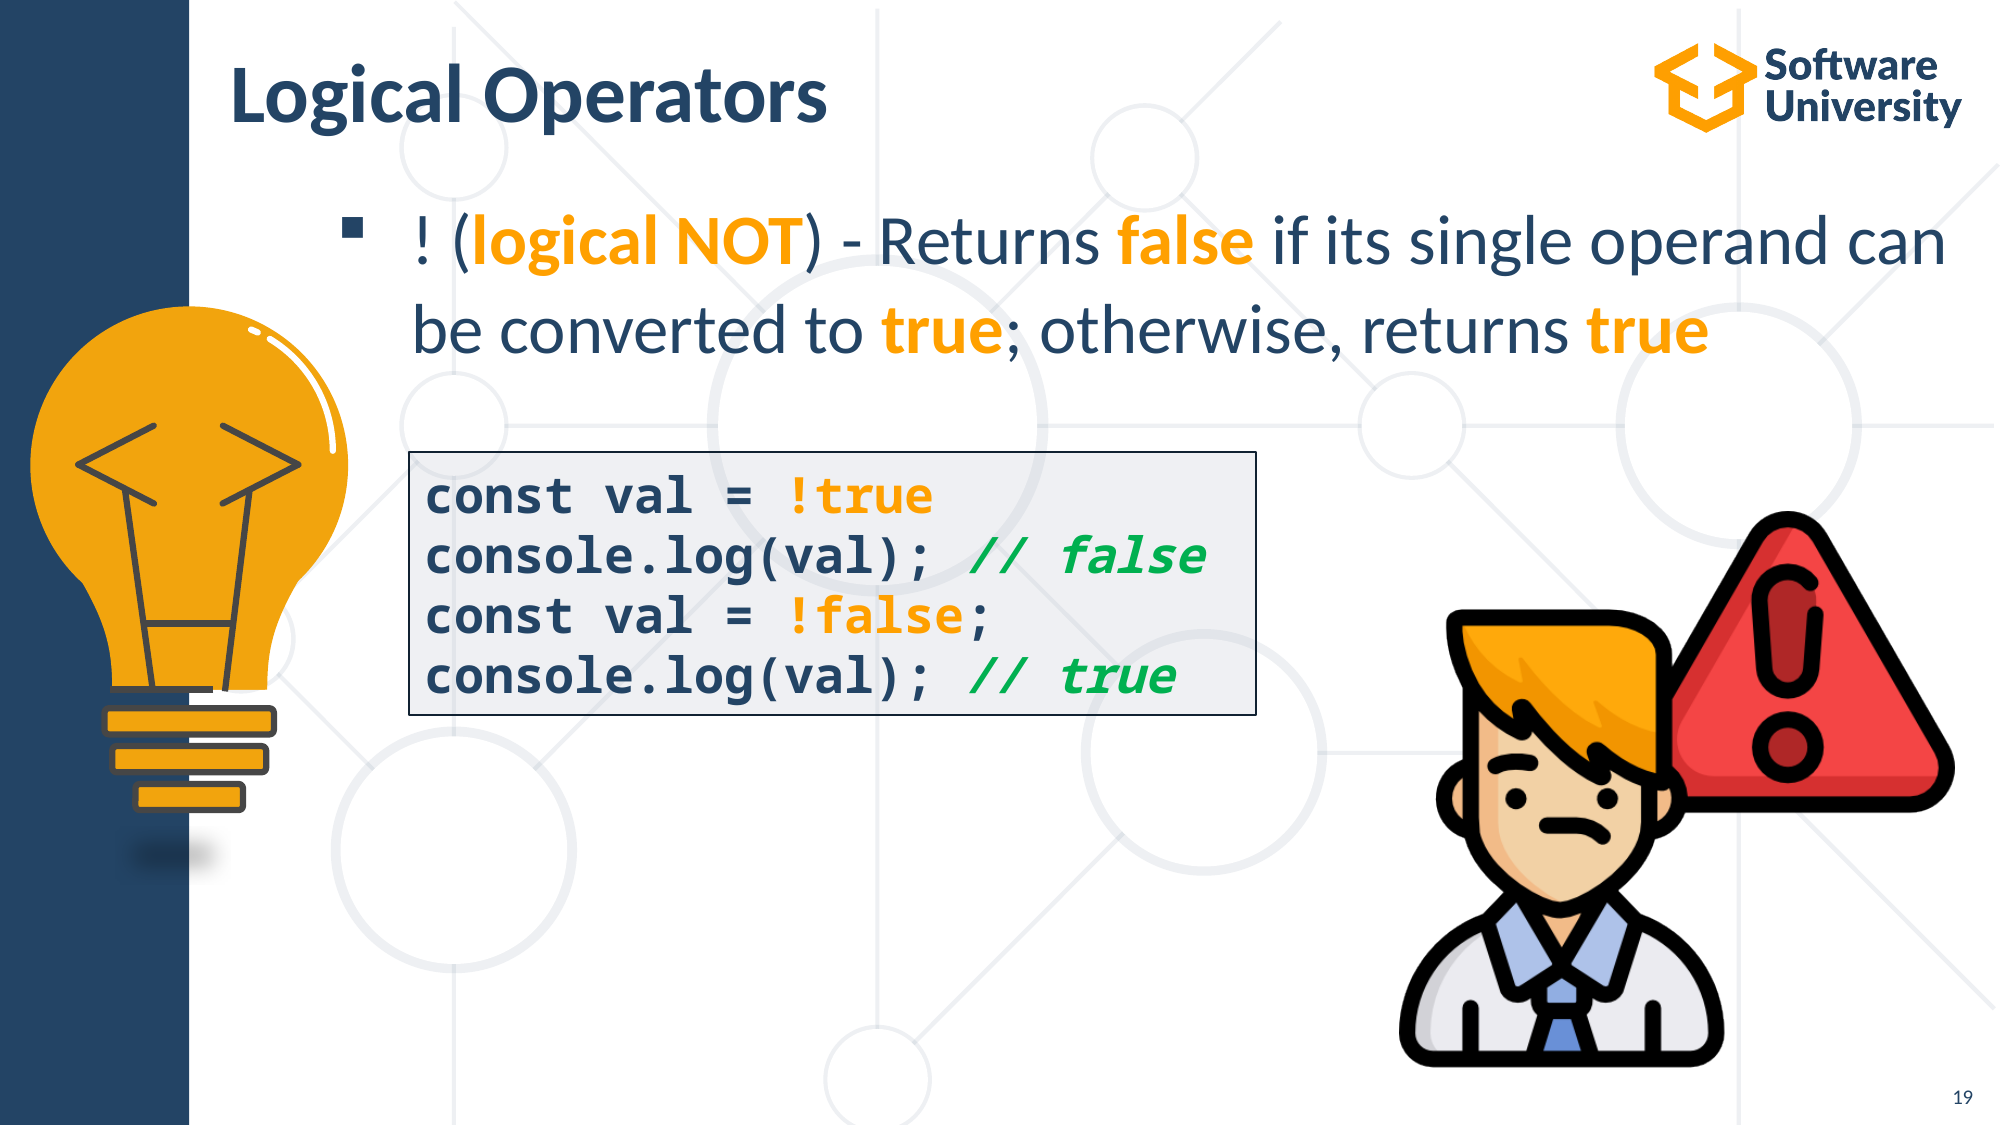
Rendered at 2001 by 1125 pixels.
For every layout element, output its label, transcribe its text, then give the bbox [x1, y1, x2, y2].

text_box const val = !true console.log(val); // false const val = !false; console.log(val); // true [409, 451, 1257, 716]
list ! (logical NOT) - Returns false if its single operand can be converted to true; otherwise, returns true [306, 183, 1968, 1094]
title Logical Operators [212, 16, 1628, 162]
picture [1399, 511, 1956, 1068]
picture [1641, 31, 1973, 145]
slide_number 19 [1927, 1067, 1989, 1117]
